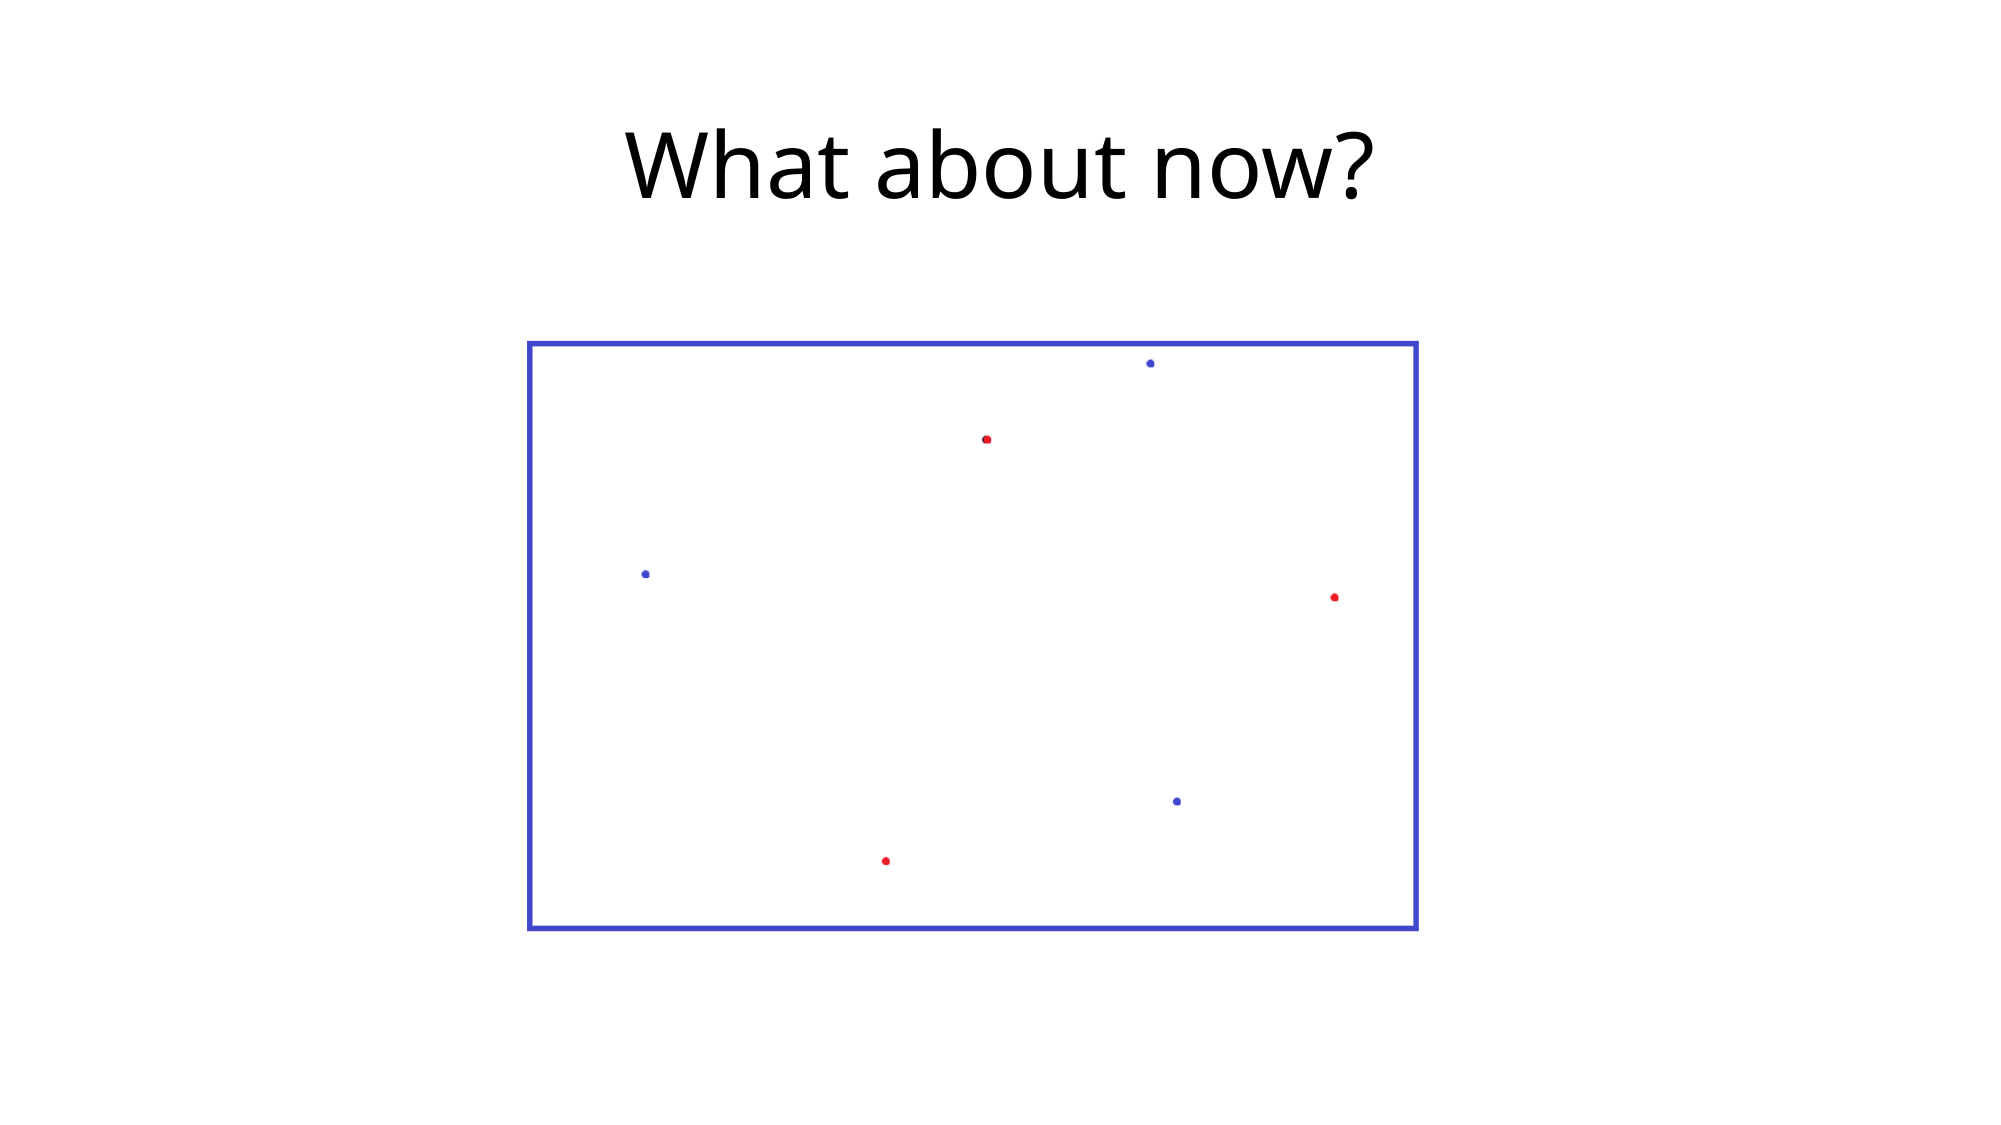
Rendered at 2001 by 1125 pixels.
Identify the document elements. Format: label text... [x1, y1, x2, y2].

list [365, 299, 1635, 1014]
title What about now? [137, 59, 1863, 278]
